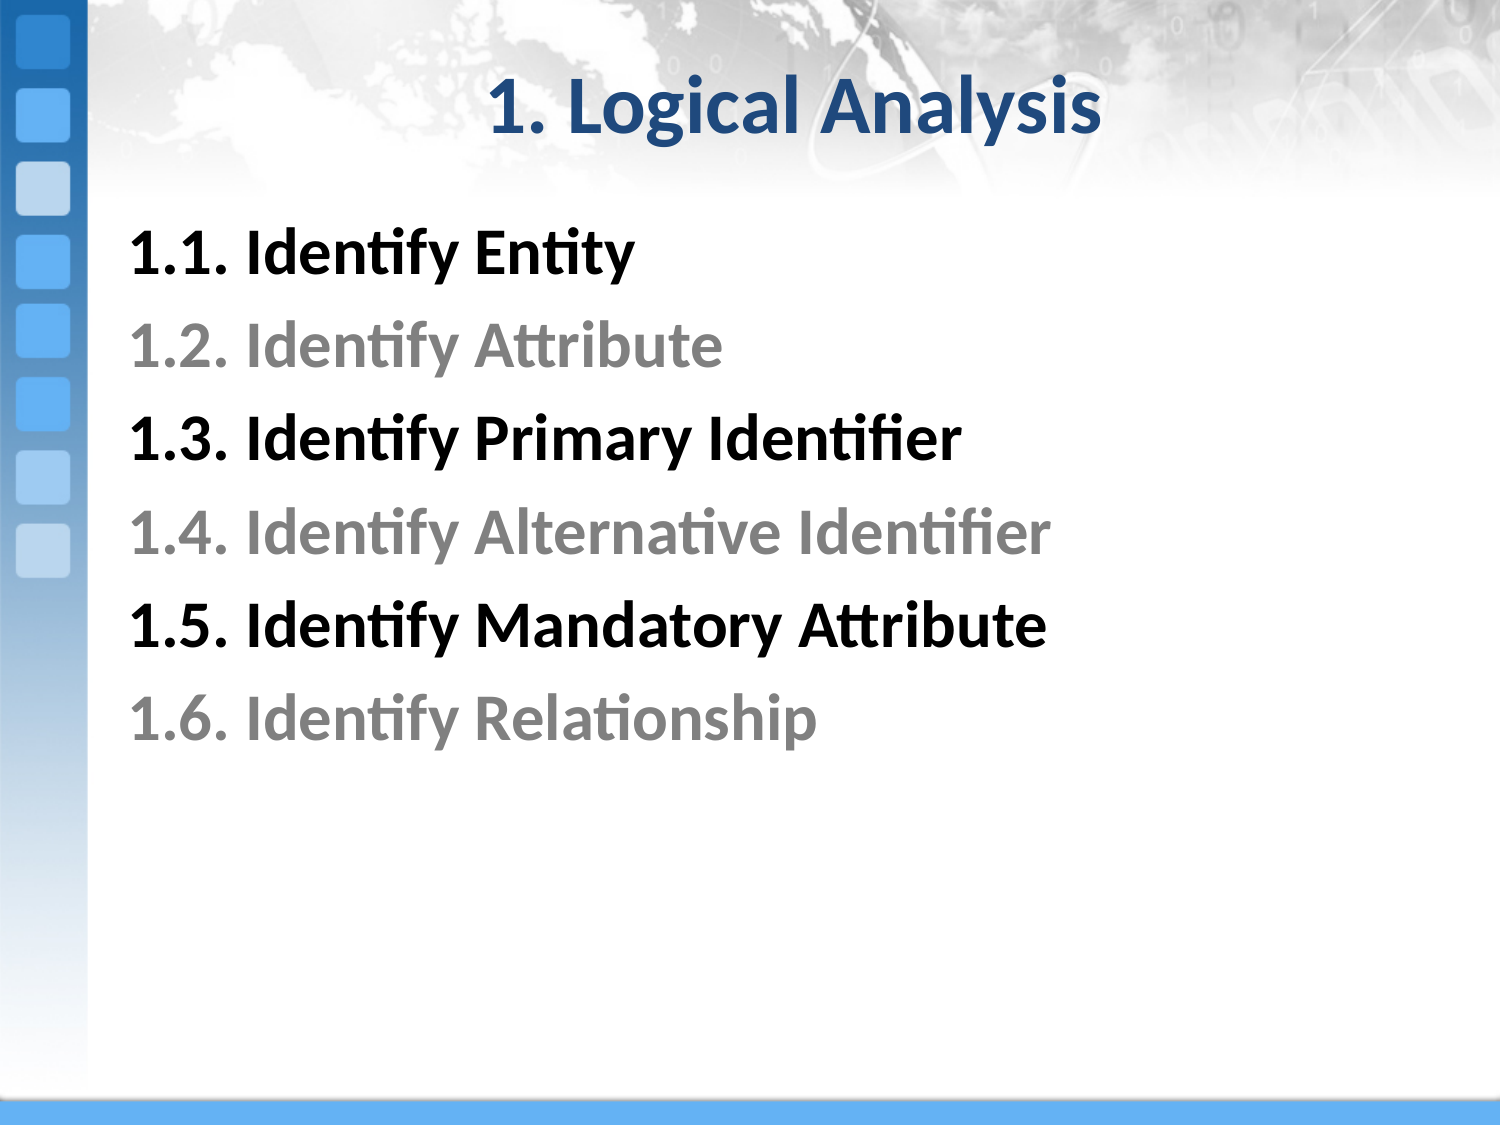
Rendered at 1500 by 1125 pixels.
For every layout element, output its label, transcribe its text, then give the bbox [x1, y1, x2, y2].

title 1. Logical Analysis [112, 24, 1475, 175]
list 1.1. Identify Entity 1.2. Identify Attribute 1.3. Identify Primary Identifier 1.4. Identify Alternative Identifier 1.5. Identify Mandatory Attribute 1.6. Identify Relationship [112, 200, 1475, 1088]
picture [0, 0, 1500, 1125]
